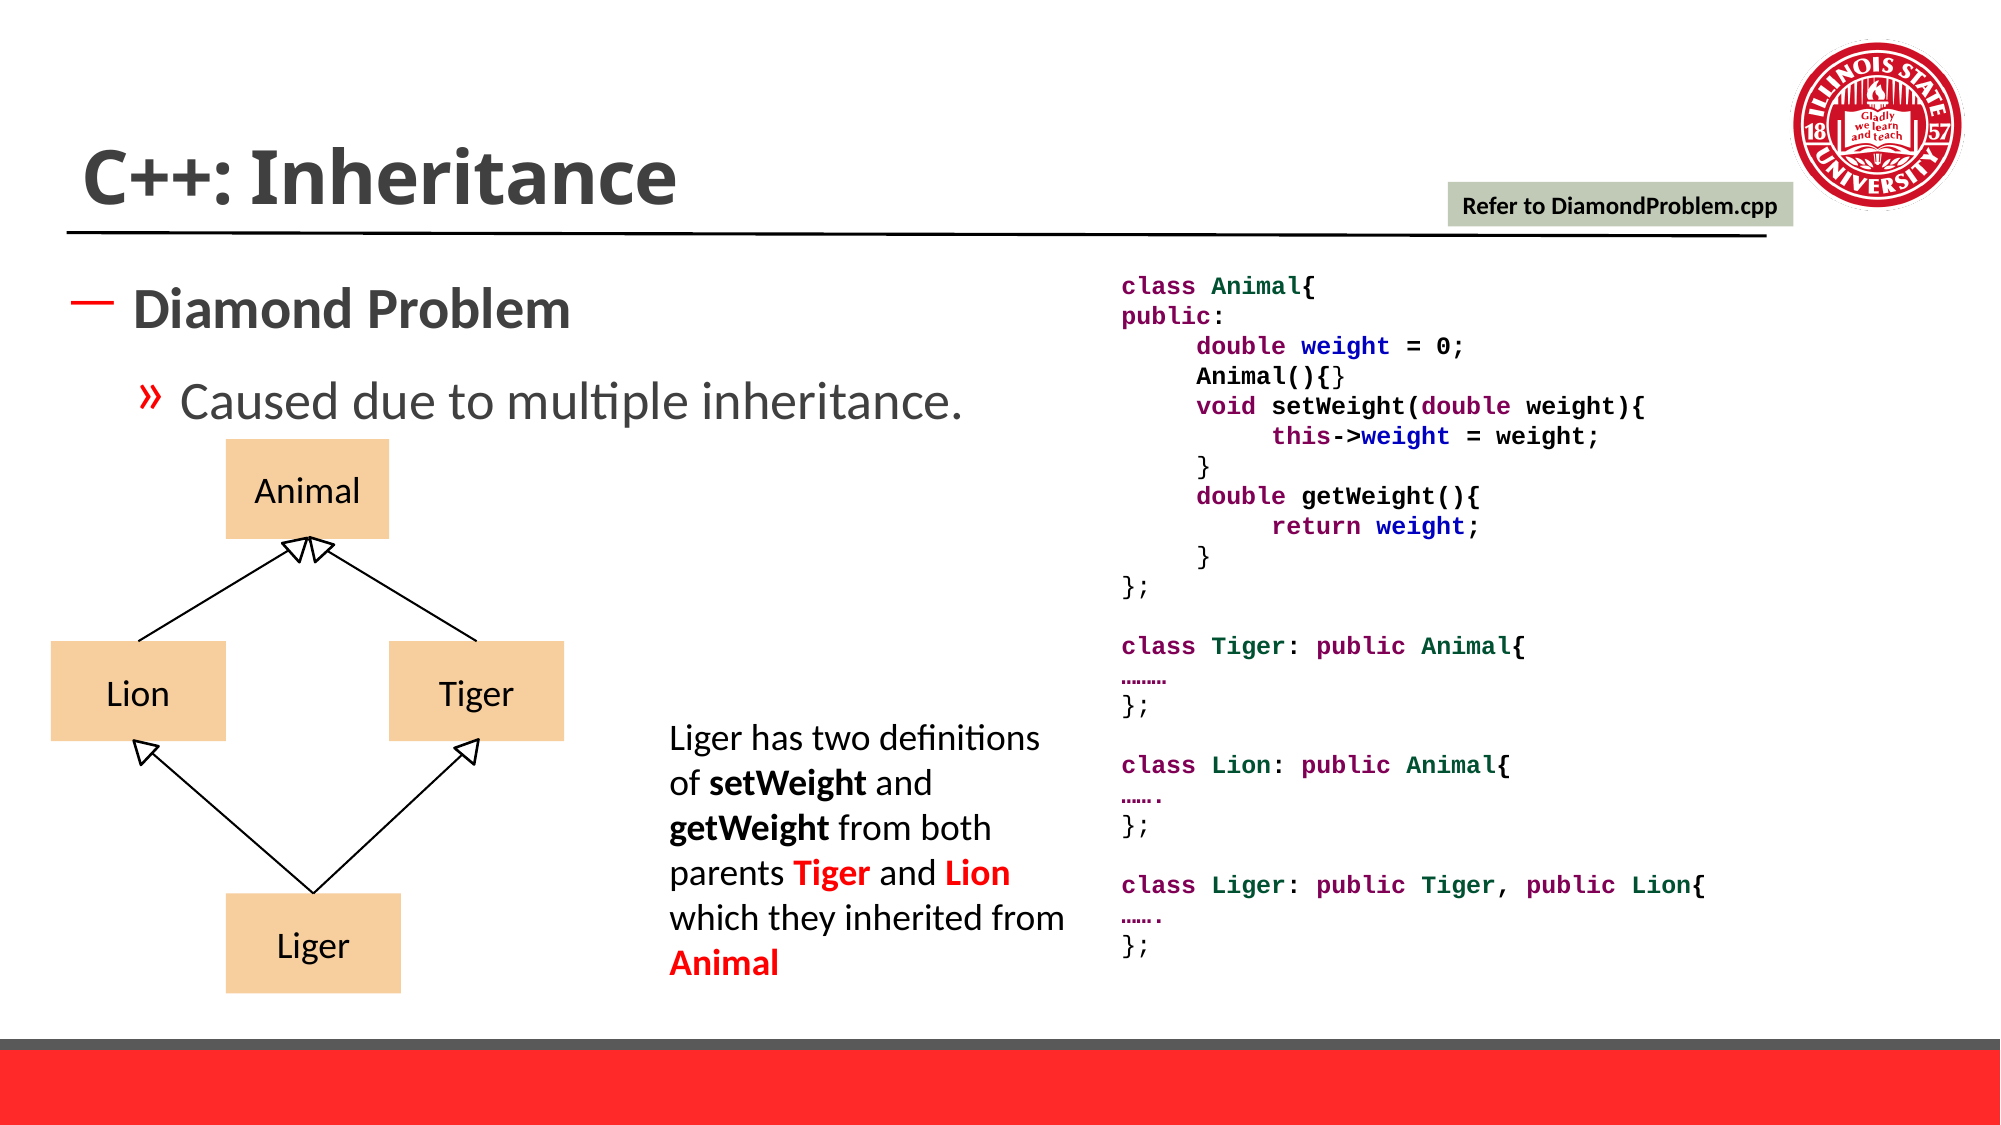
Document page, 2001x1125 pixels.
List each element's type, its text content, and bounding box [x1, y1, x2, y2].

text_box [132, 739, 138, 750]
list Diamond Problem Caused due to multiple inheritance. [66, 262, 1767, 1013]
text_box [306, 538, 478, 642]
text_box Liger [225, 904, 402, 995]
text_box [320, 740, 478, 894]
text_box Animal [225, 438, 390, 535]
text_box class Animal{ public: double weight = 0; Animal(){} void setWeight(double weight){ this->weight = weight; } double getWeight(){ return weight; } }; class Tiger: public Animal{ ……… }; class Lion: public Animal{ ……. }; class Liger: public Tiger, public Lion{ ……. }; [1106, 262, 1894, 966]
picture [1789, 39, 1965, 211]
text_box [137, 538, 306, 642]
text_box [137, 740, 314, 894]
text_box Lion [50, 640, 227, 742]
title C++: Inheritance [66, 0, 1767, 228]
text_box Liger has two definitions of setWeight and getWeight from both parents Tiger and Lion which they inherited from Animal [654, 705, 1086, 991]
text_box Tiger [388, 640, 565, 742]
text_box Refer to DiamondProblem.cpp [1447, 181, 1794, 227]
